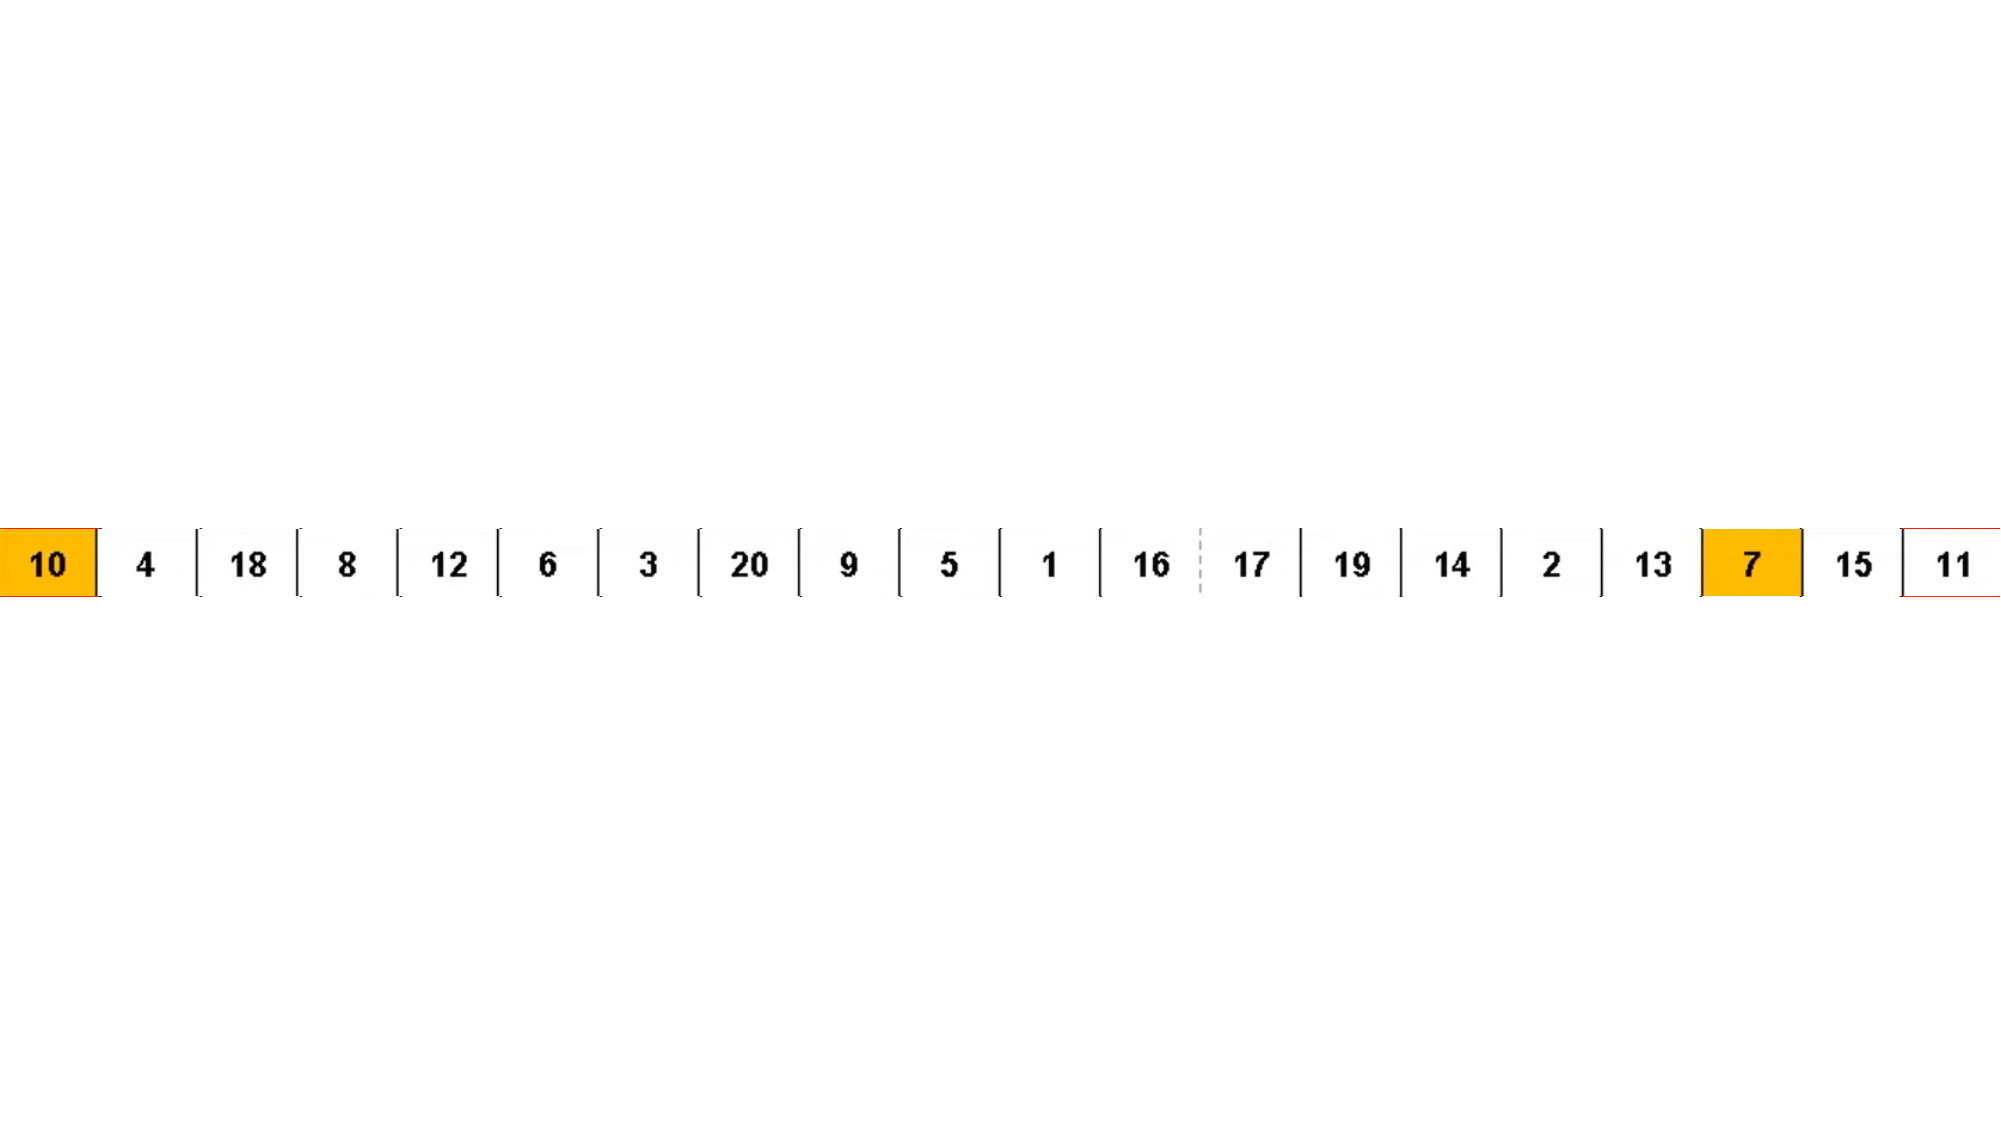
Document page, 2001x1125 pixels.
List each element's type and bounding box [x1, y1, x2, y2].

picture [0, 528, 2000, 597]
